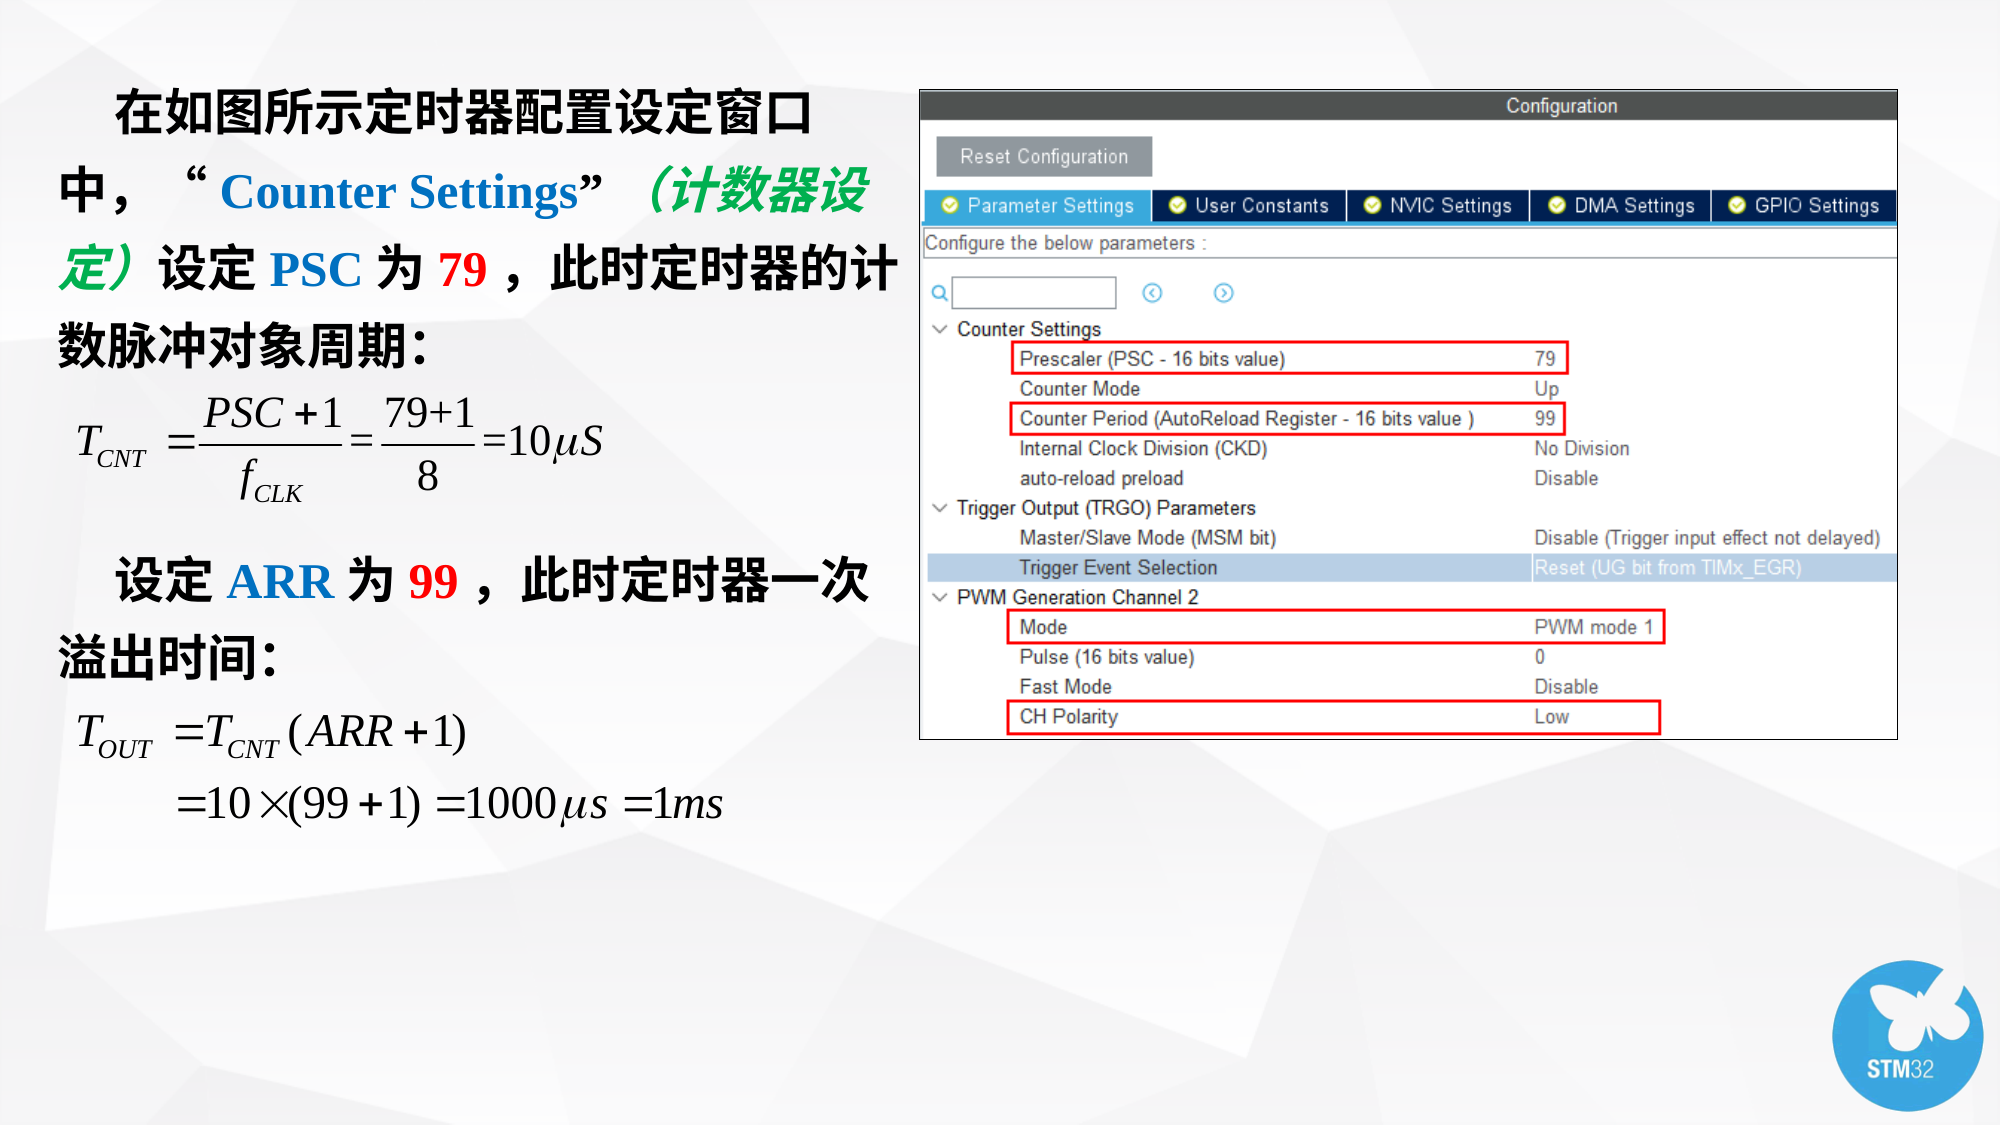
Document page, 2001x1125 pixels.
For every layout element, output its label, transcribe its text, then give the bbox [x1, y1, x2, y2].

text_box 在如图所示定时器配置设定窗口中，“Counter Settings”（计数器设定）设定PSC为79，此时定时器的计数脉冲对象周期： 设定ARR为99，此时定时器一次溢出时间： [42, 55, 920, 694]
picture [0, 0, 2000, 1125]
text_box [70, 699, 731, 841]
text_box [71, 384, 616, 512]
